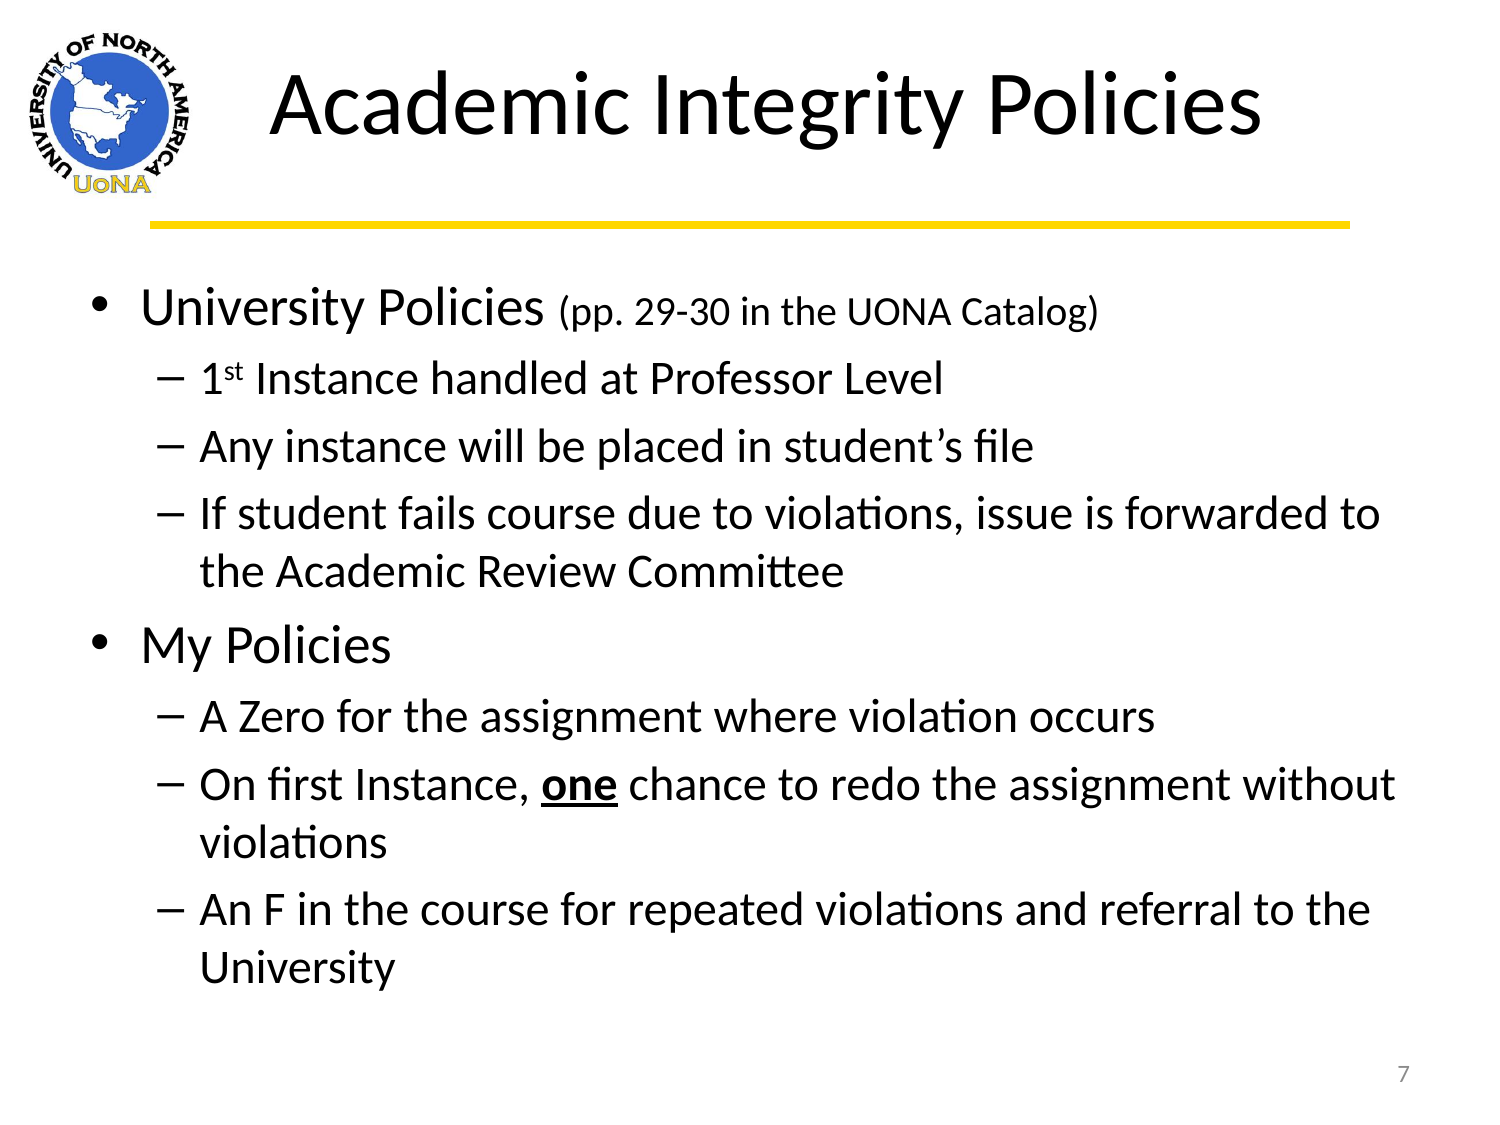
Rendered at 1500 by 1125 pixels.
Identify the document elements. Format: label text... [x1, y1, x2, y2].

slide_number 7 [1074, 1042, 1425, 1103]
picture [19, 24, 200, 200]
list University Policies (pp. 29-30 in the UONA Catalog) 1st Instance handled at Professor Level Any instance will be placed in student’s file If student fails course due to violations, issue is forwarded to the Academic Review Committee My Policies A Zero for the assignment where violation occurs On first Instance, one chance to redo the assignment without violations An F in the course for repeated violations and referral to the University [75, 262, 1425, 1005]
text_box Academic Integrity Policies [223, 35, 1310, 160]
